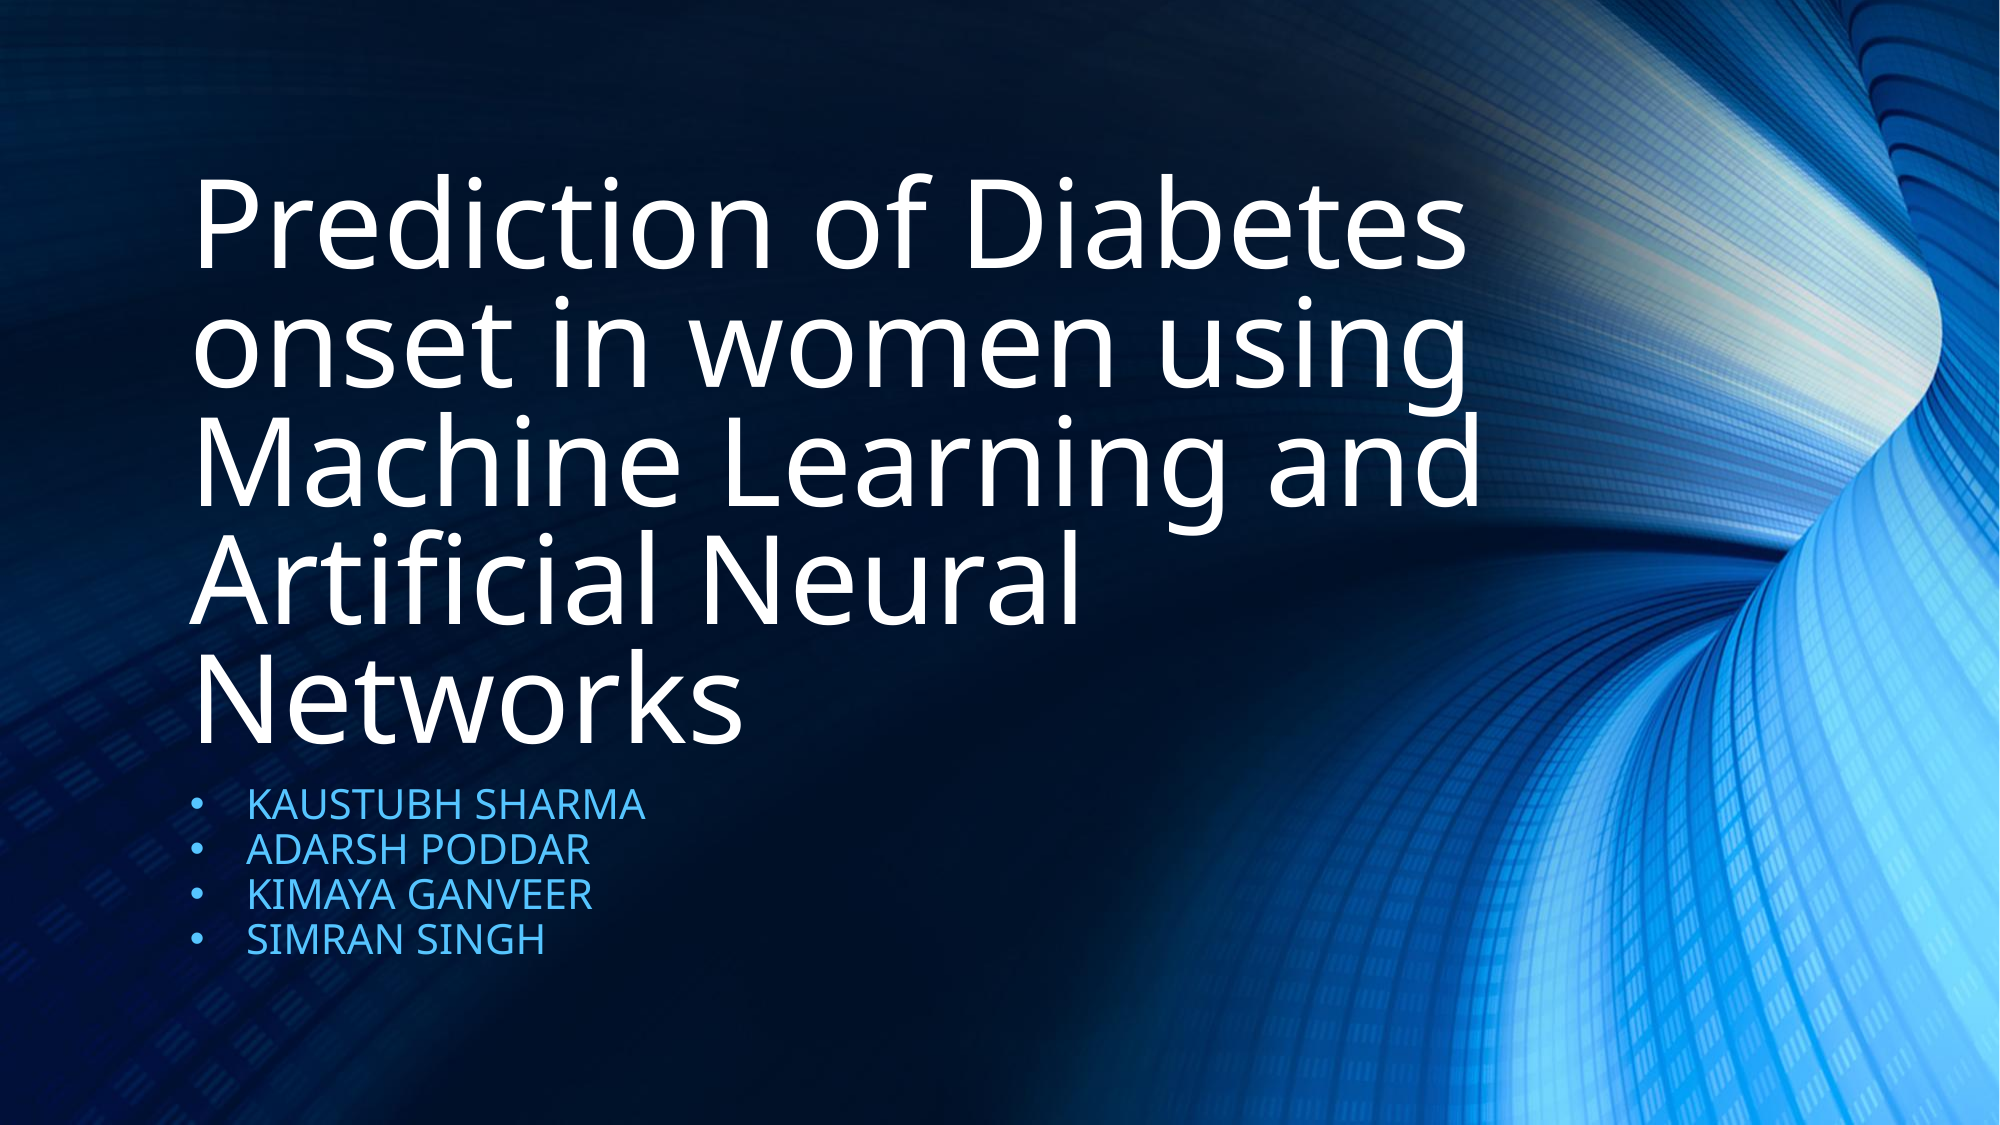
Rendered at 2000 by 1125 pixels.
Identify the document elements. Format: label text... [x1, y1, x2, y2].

subtitle KAUSTUBH SHARMA ADARSH PODDAR KIMAYA GANVEER SIMRAN SINGH [174, 776, 1525, 977]
title Prediction of Diabetes onset in women using Machine Learning and Artificial Neural Networks [174, 299, 1525, 775]
picture [0, 0, 2000, 1125]
